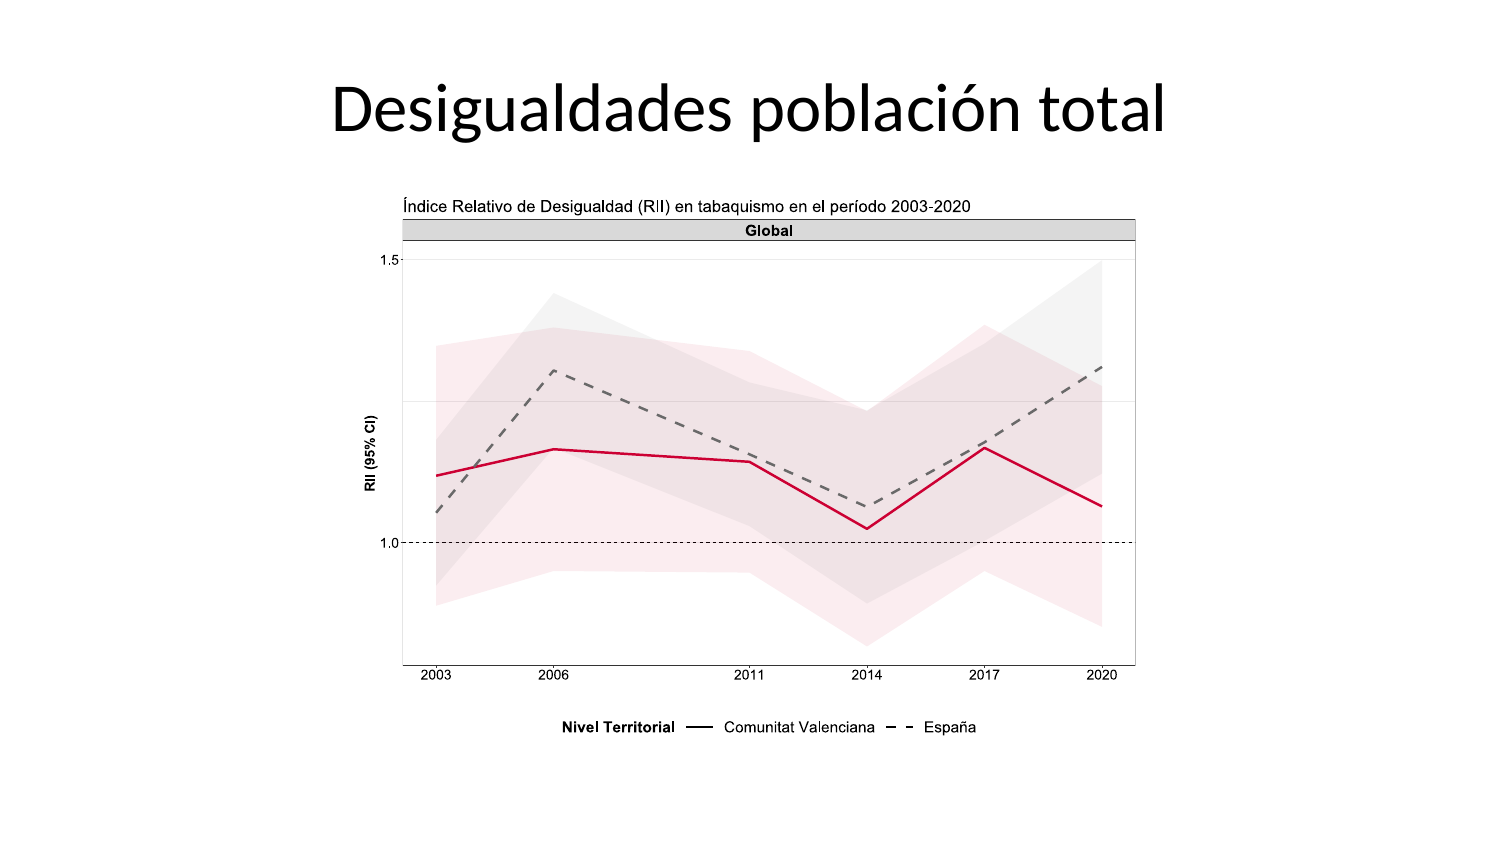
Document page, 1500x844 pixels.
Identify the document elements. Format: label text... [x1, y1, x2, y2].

picture [360, 195, 1140, 753]
title Desigualdades población total [75, 33, 1425, 175]
